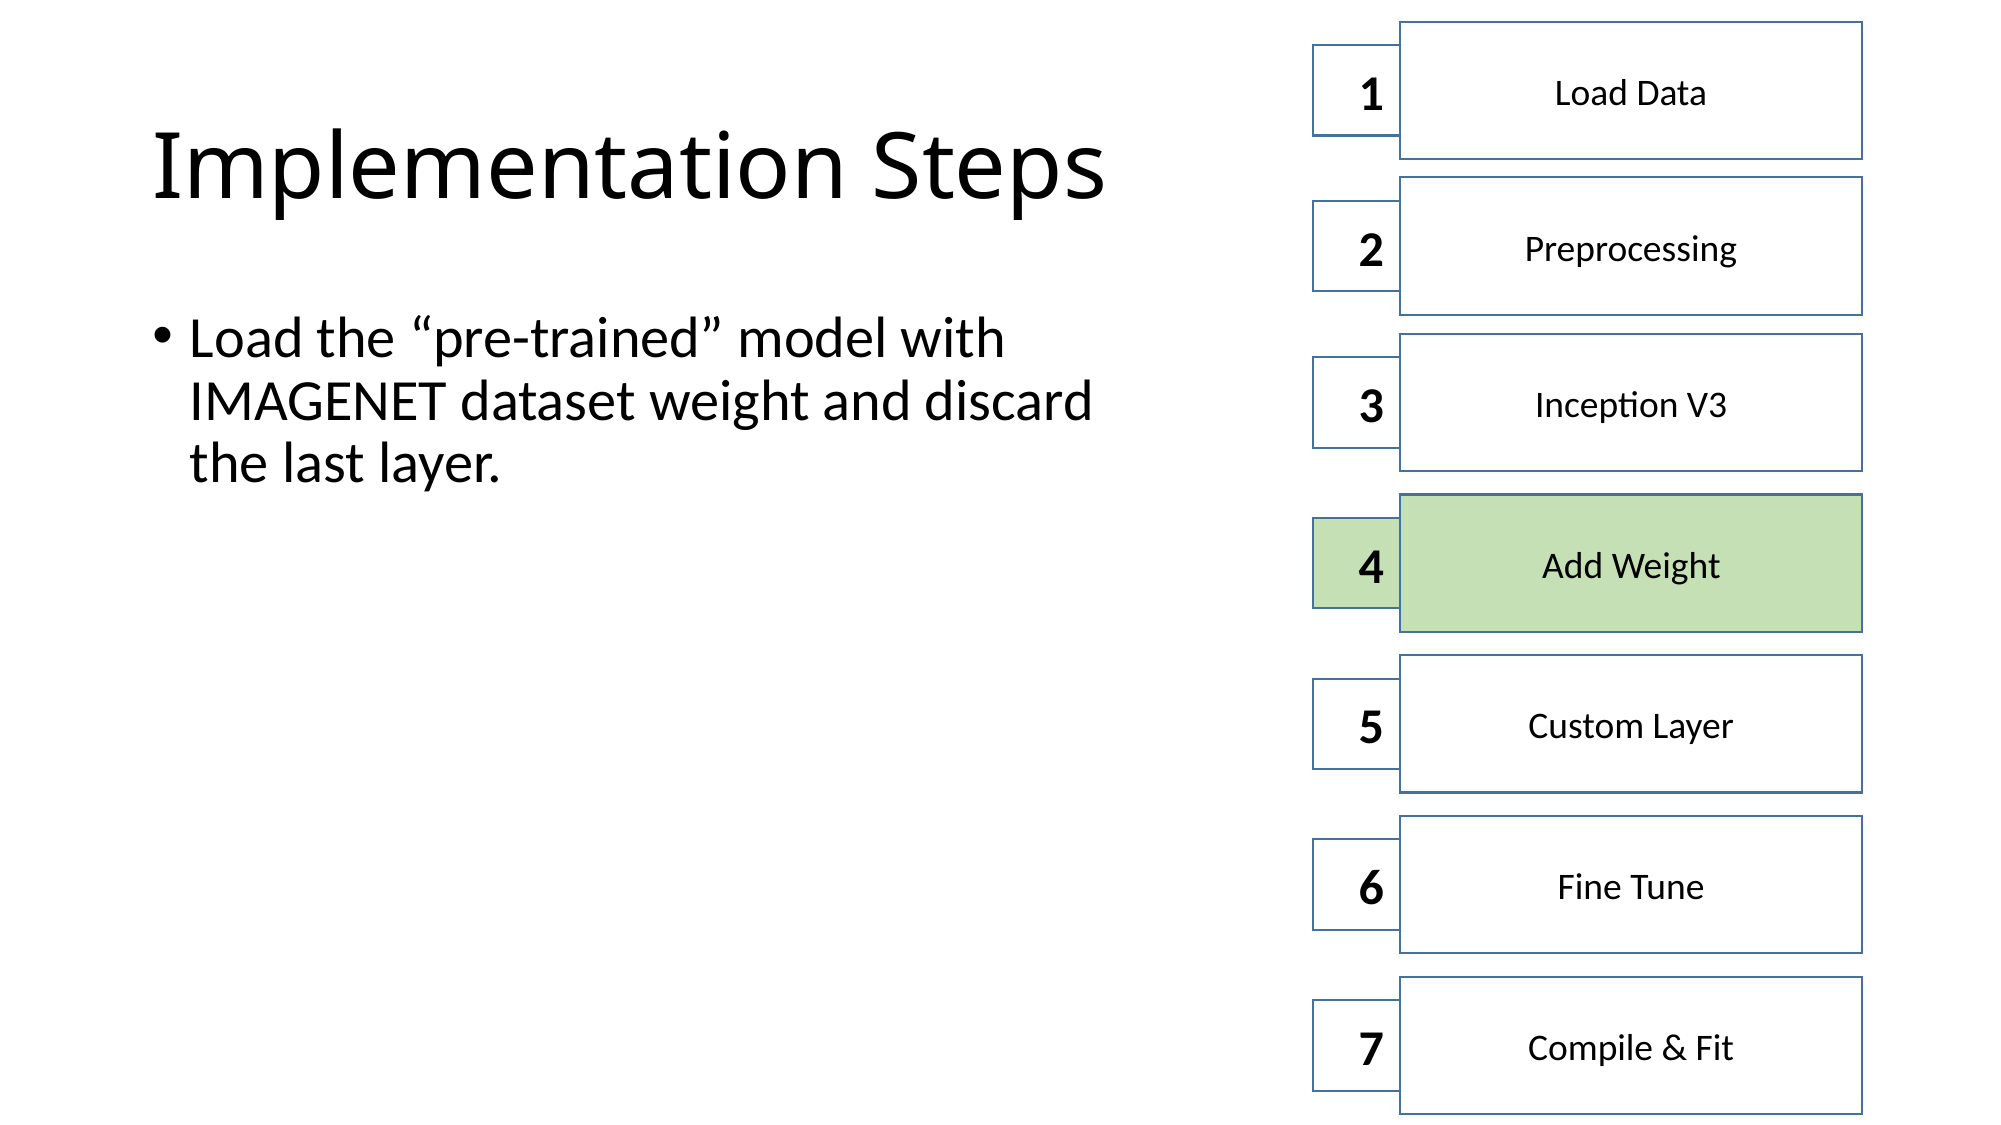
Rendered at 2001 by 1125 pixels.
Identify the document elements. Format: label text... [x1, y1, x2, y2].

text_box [1313, 494, 1863, 632]
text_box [1313, 976, 1863, 1115]
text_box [1313, 655, 1863, 793]
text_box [1313, 21, 1863, 160]
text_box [1313, 815, 1863, 954]
list Load the “pre-trained” model with IMAGENET dataset weight and discard the last layer. [137, 299, 1148, 1014]
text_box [1313, 333, 1863, 472]
title Implementation Steps [137, 59, 1863, 278]
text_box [1313, 177, 1863, 315]
